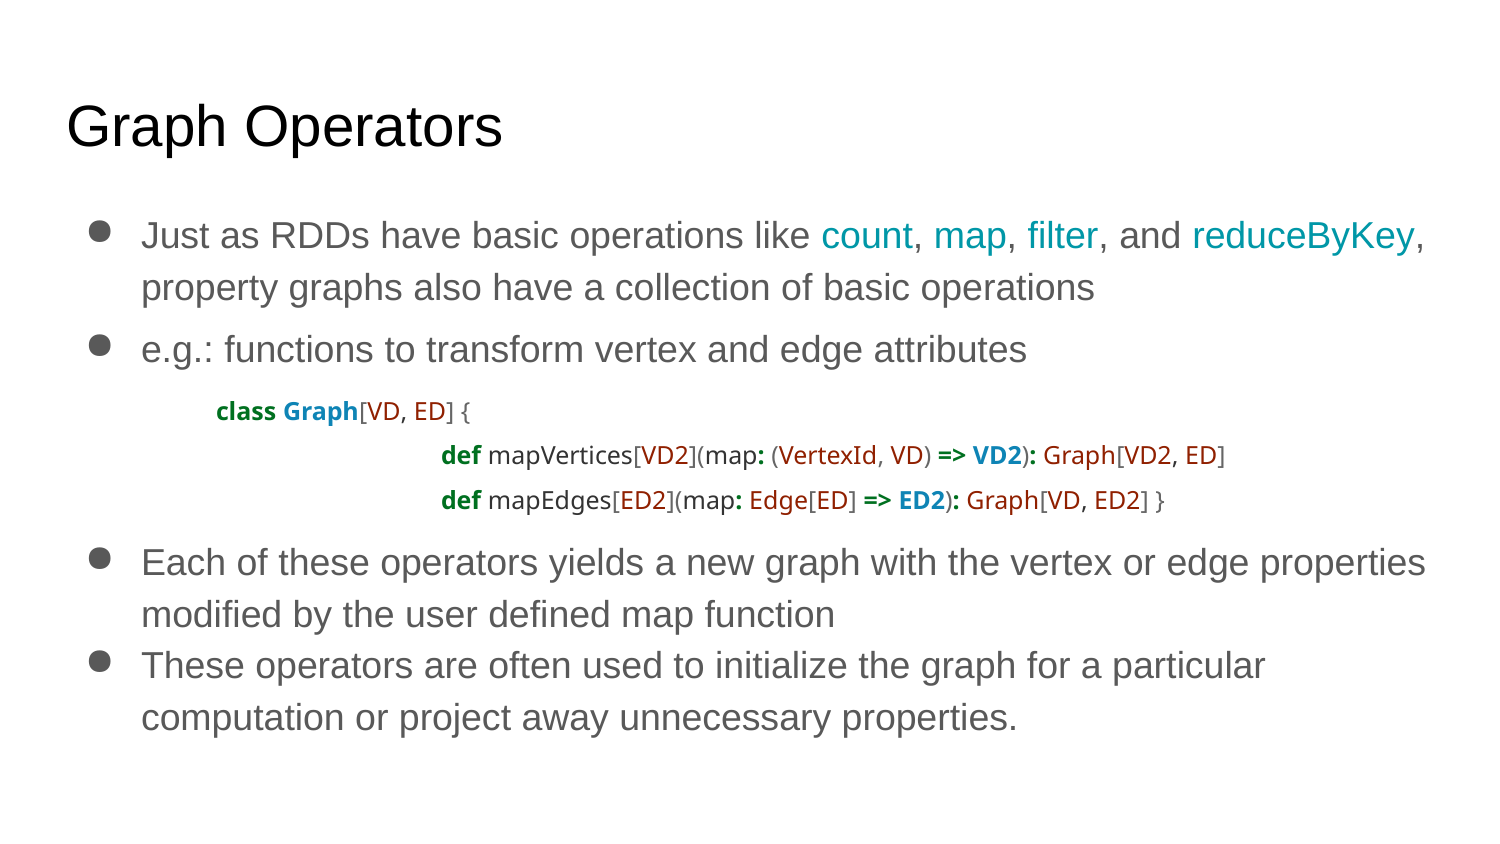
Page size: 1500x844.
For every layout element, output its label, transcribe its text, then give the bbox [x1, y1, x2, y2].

list Just as RDDs have basic operations like count, map, filter, and reduceByKey, property graphs also have a collection of basic operations e.g.: functions to transform vertex and edge attributes class Graph[VD, ED] { def mapVertices[VD2](map: (VertexId, VD) => VD2): Graph[VD2, ED] def mapEdges[ED2](map: Edge[ED] => ED2): Graph[VD, ED2] } Each of these operators yields a new graph with the vertex or edge properties modified by the user defined map function These operators are often used to initialize the graph for a particular computation or project away unnecessary properties. [51, 189, 1449, 750]
title Graph Operators [51, 72, 1449, 167]
